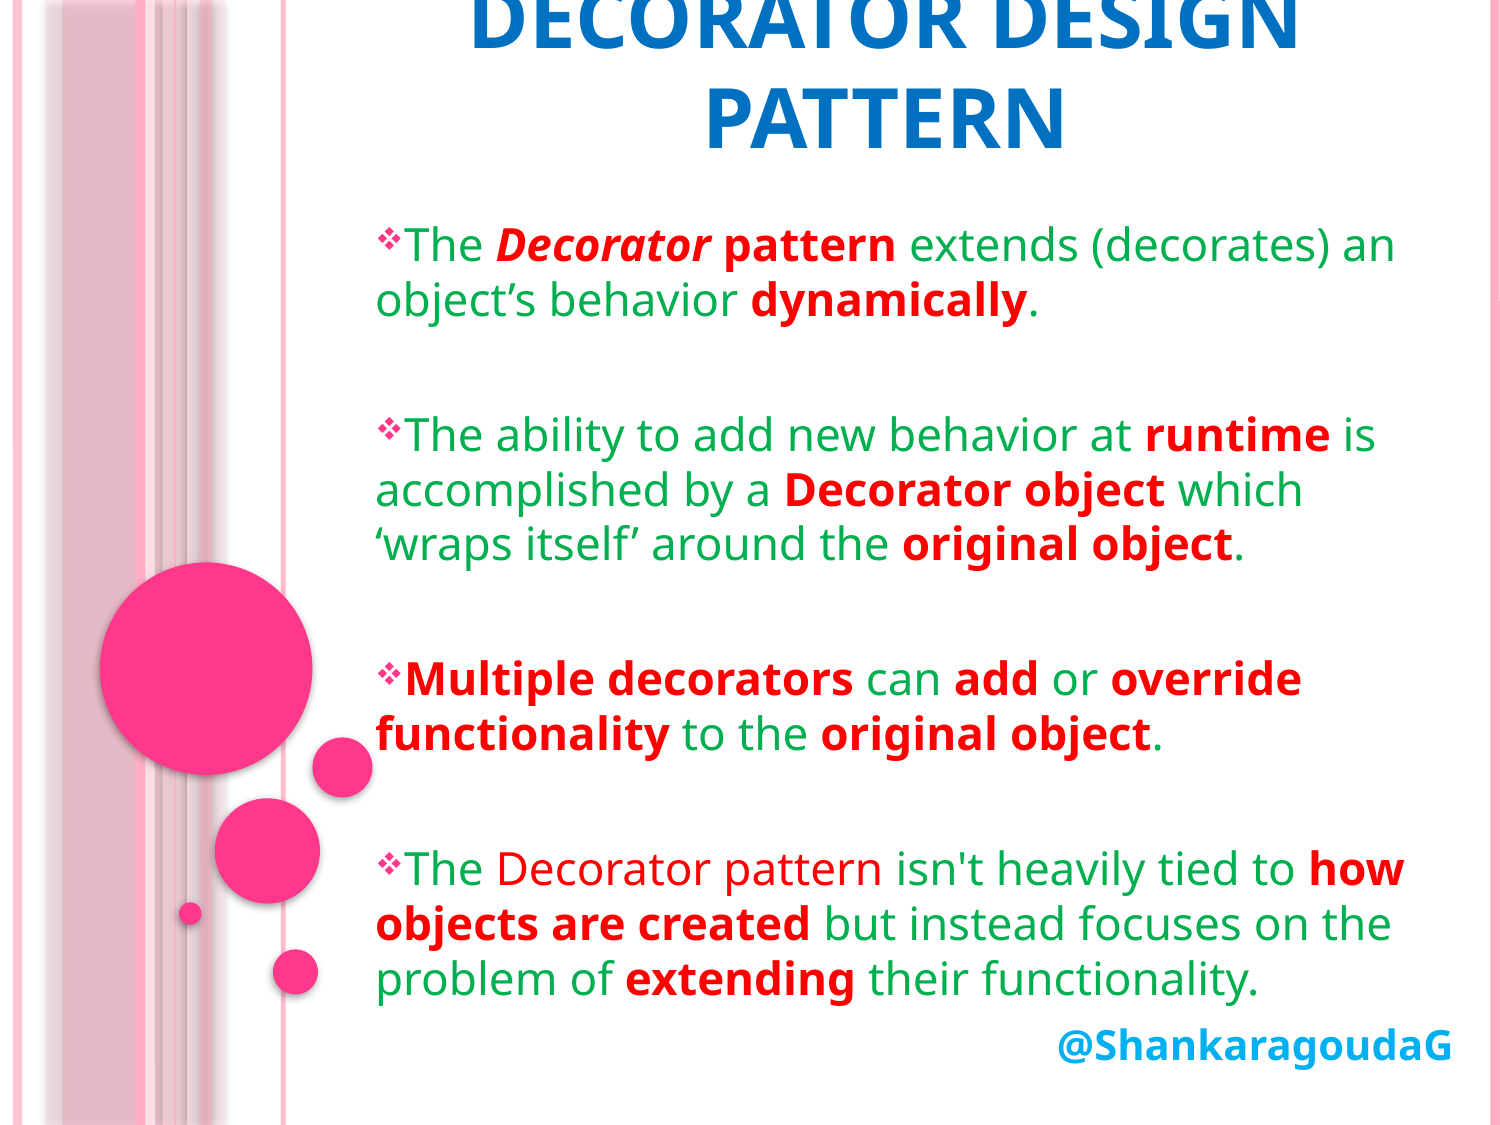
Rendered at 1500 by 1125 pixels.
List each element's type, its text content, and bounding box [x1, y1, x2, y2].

subtitle The Decorator pattern extends (decorates) an object’s behavior dynamically. The ability to add new behavior at runtime is accomplished by a Decorator object which ‘wraps itself’ around the original object. Multiple decorators can add or override functionality to the original object. The Decorator pattern isn't heavily tied to how objects are created but instead focuses on the problem of extending their functionality. [360, 208, 1447, 1059]
title Decorator Design Pattern [324, 54, 1447, 173]
text_box @ShankaragoudaG [1042, 1011, 1469, 1077]
